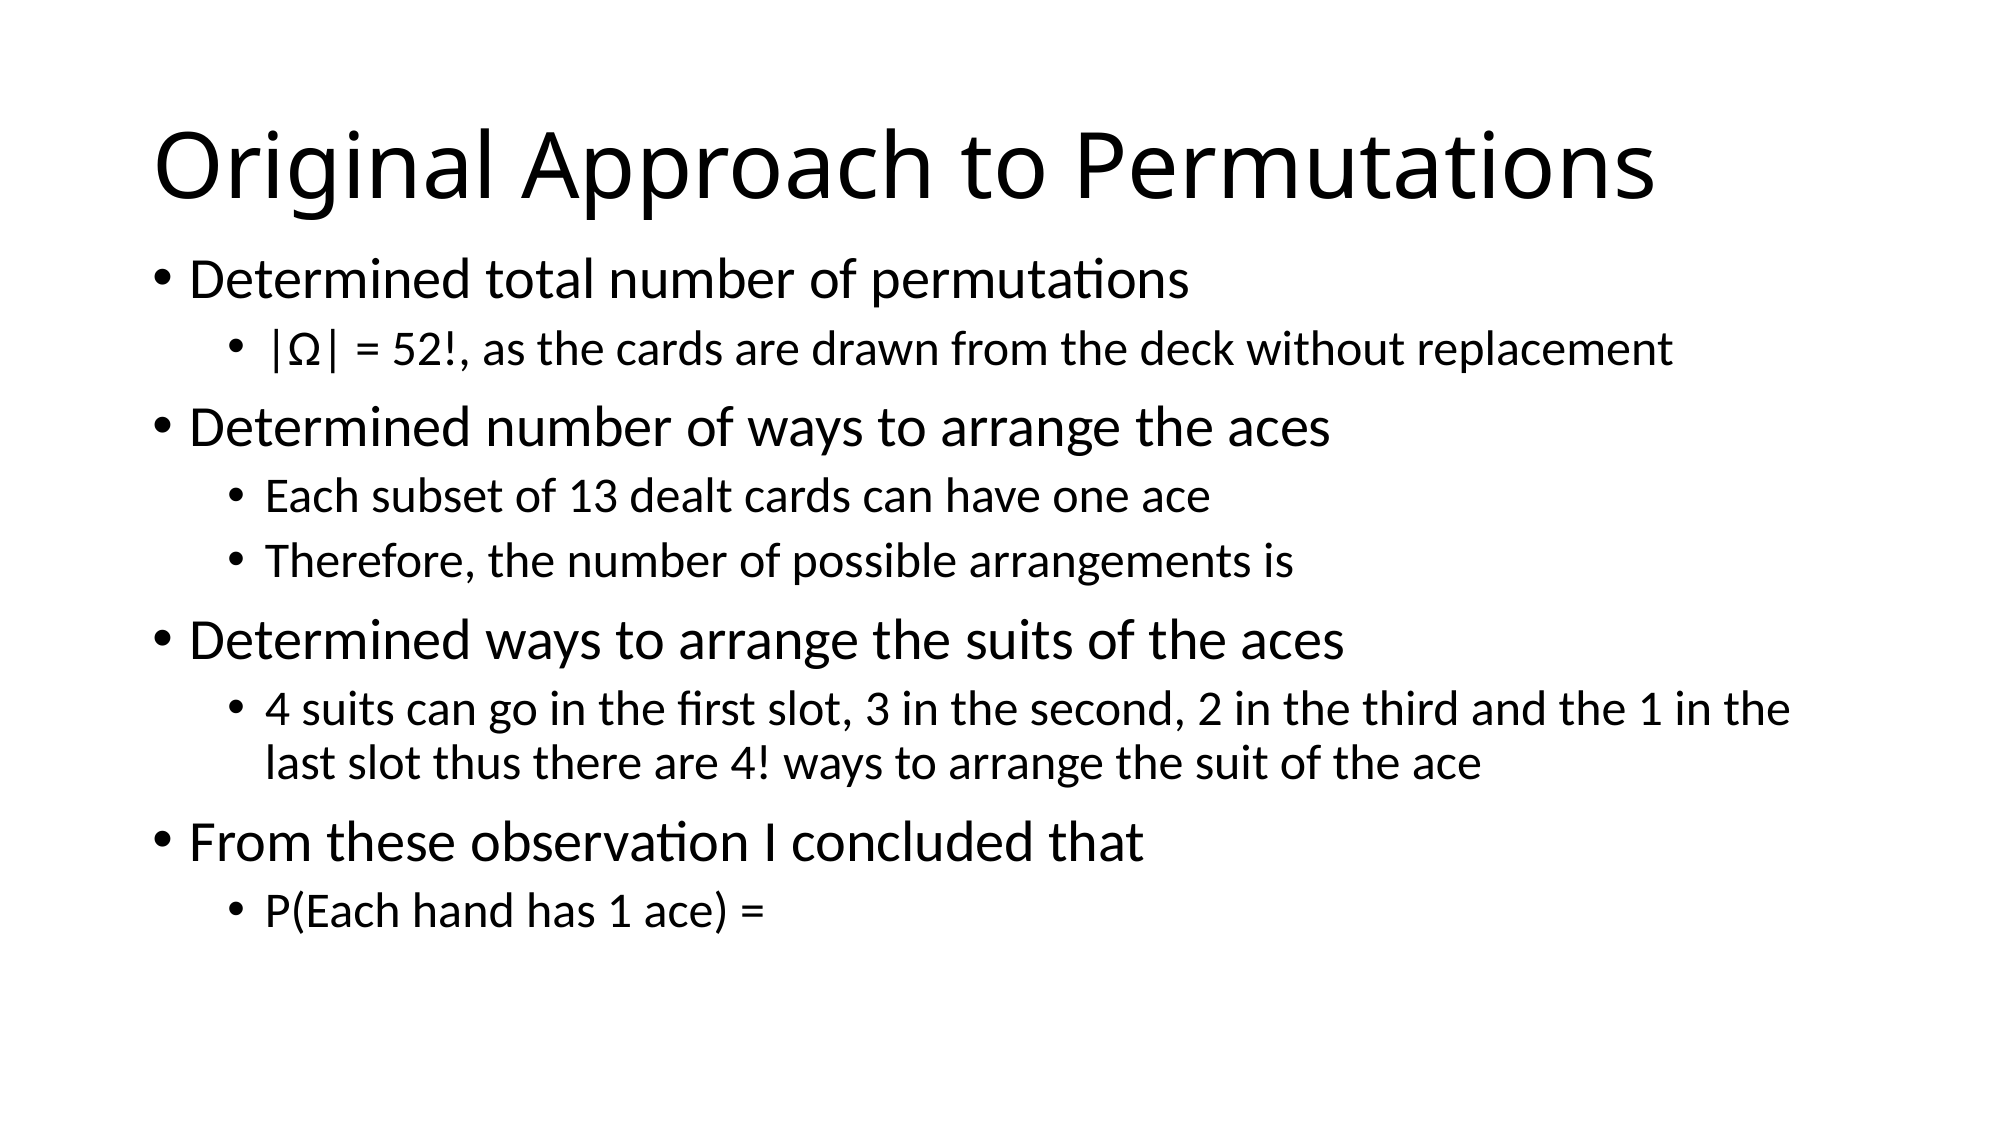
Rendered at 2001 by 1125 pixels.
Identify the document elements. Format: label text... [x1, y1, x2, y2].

title Original Approach to Permutations [137, 59, 1863, 278]
